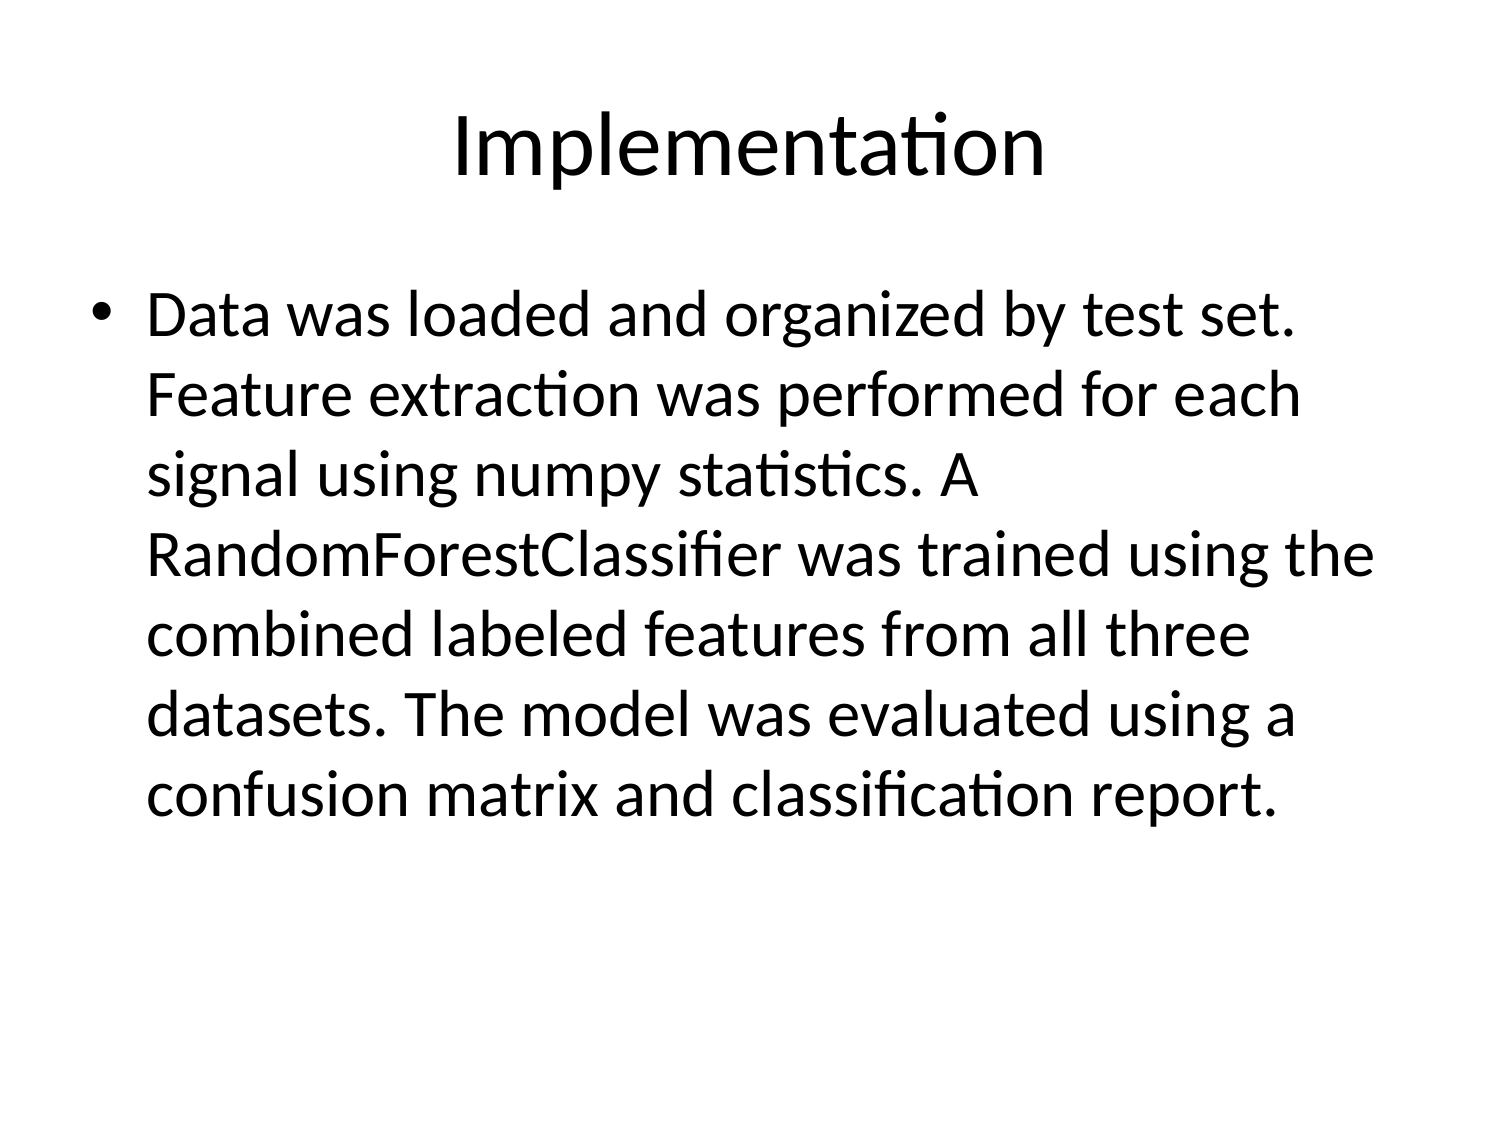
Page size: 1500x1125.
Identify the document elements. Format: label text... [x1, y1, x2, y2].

title Implementation [75, 45, 1425, 233]
list Data was loaded and organized by test set. Feature extraction was performed for each signal using numpy statistics. A RandomForestClassifier was trained using the combined labeled features from all three datasets. The model was evaluated using a confusion matrix and classification report. [75, 262, 1425, 1005]
